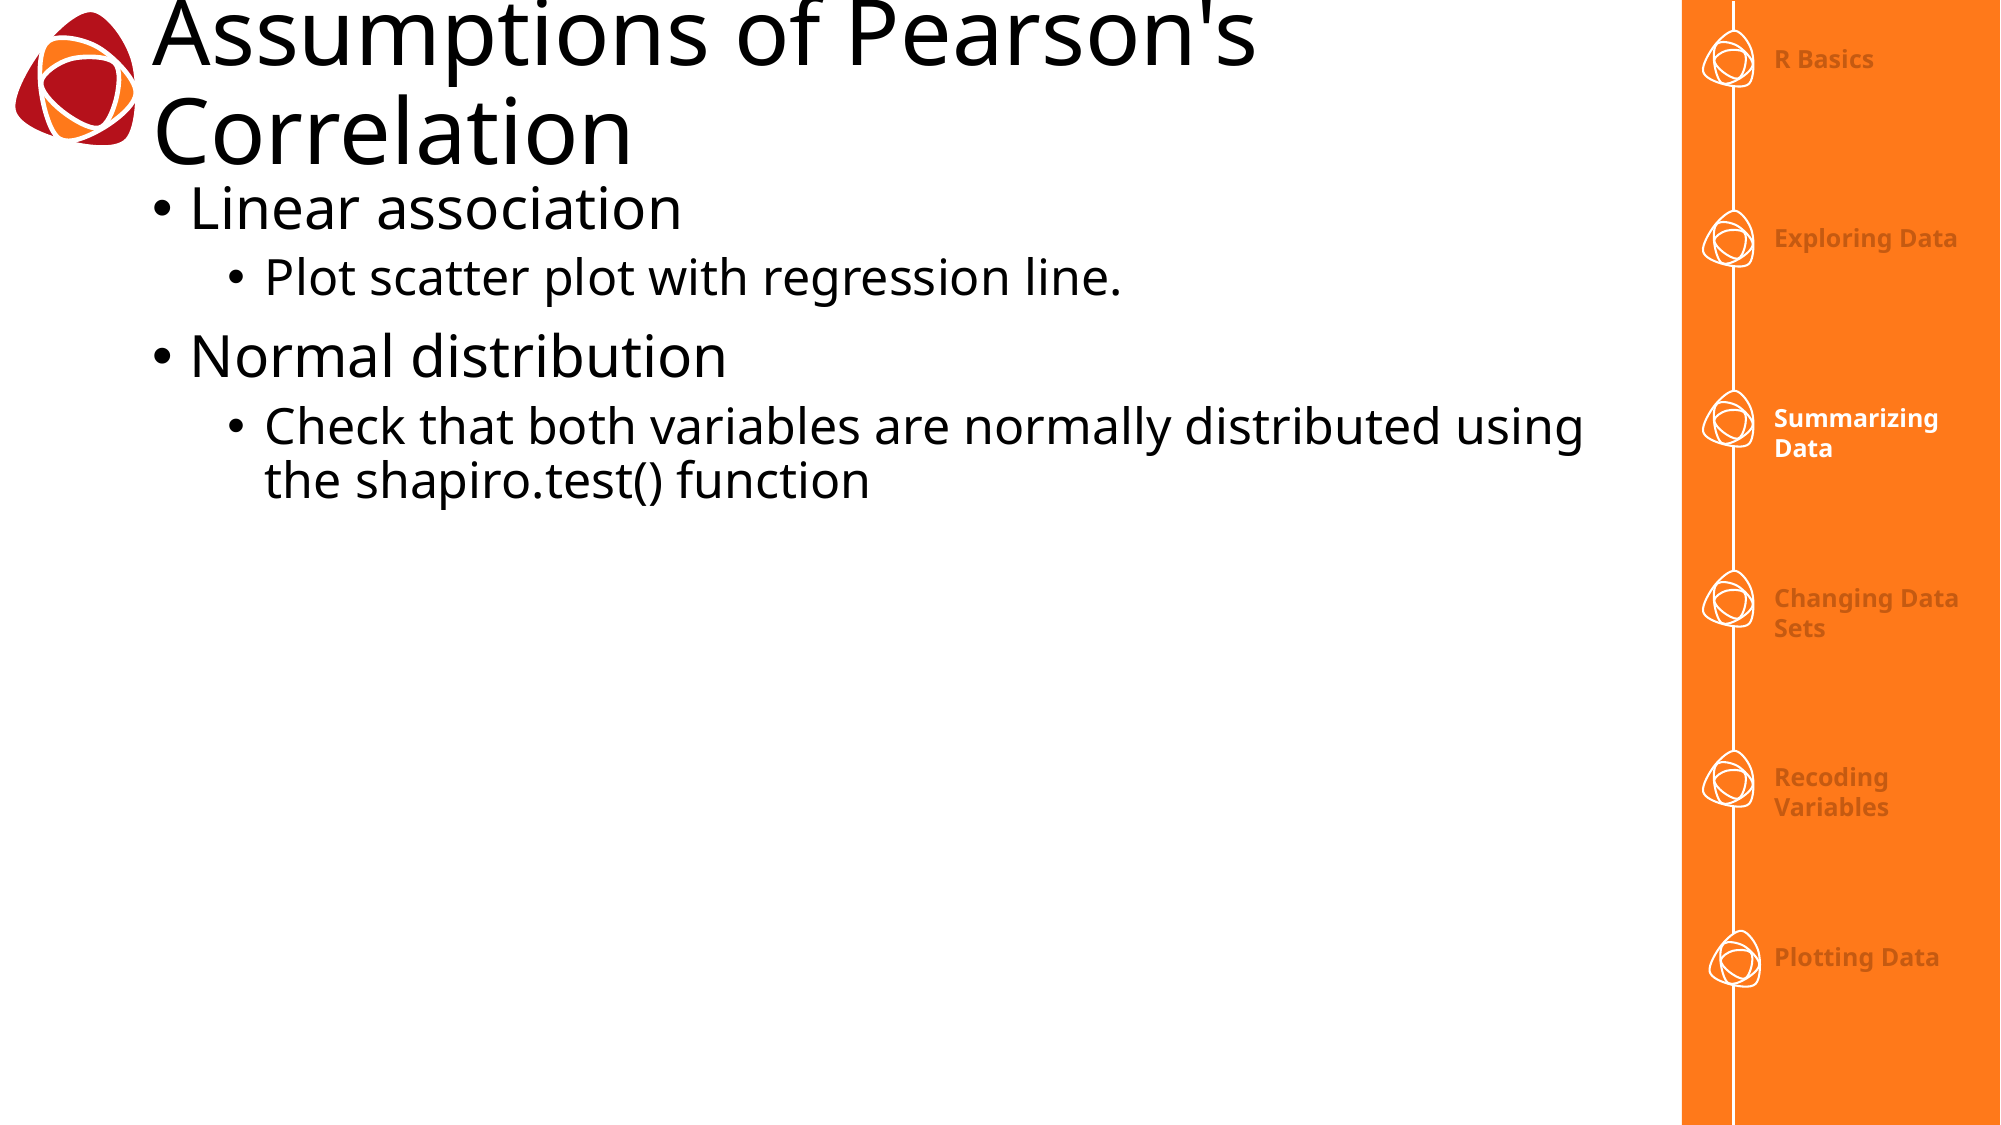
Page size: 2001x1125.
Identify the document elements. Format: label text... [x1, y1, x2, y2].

list Linear association Plot scatter plot with regression line. Normal distribution Check that both variables are normally distributed using the shapiro.test() function [137, 171, 1637, 1092]
title Assumptions of Pearson's Correlation [137, 3, 1637, 168]
